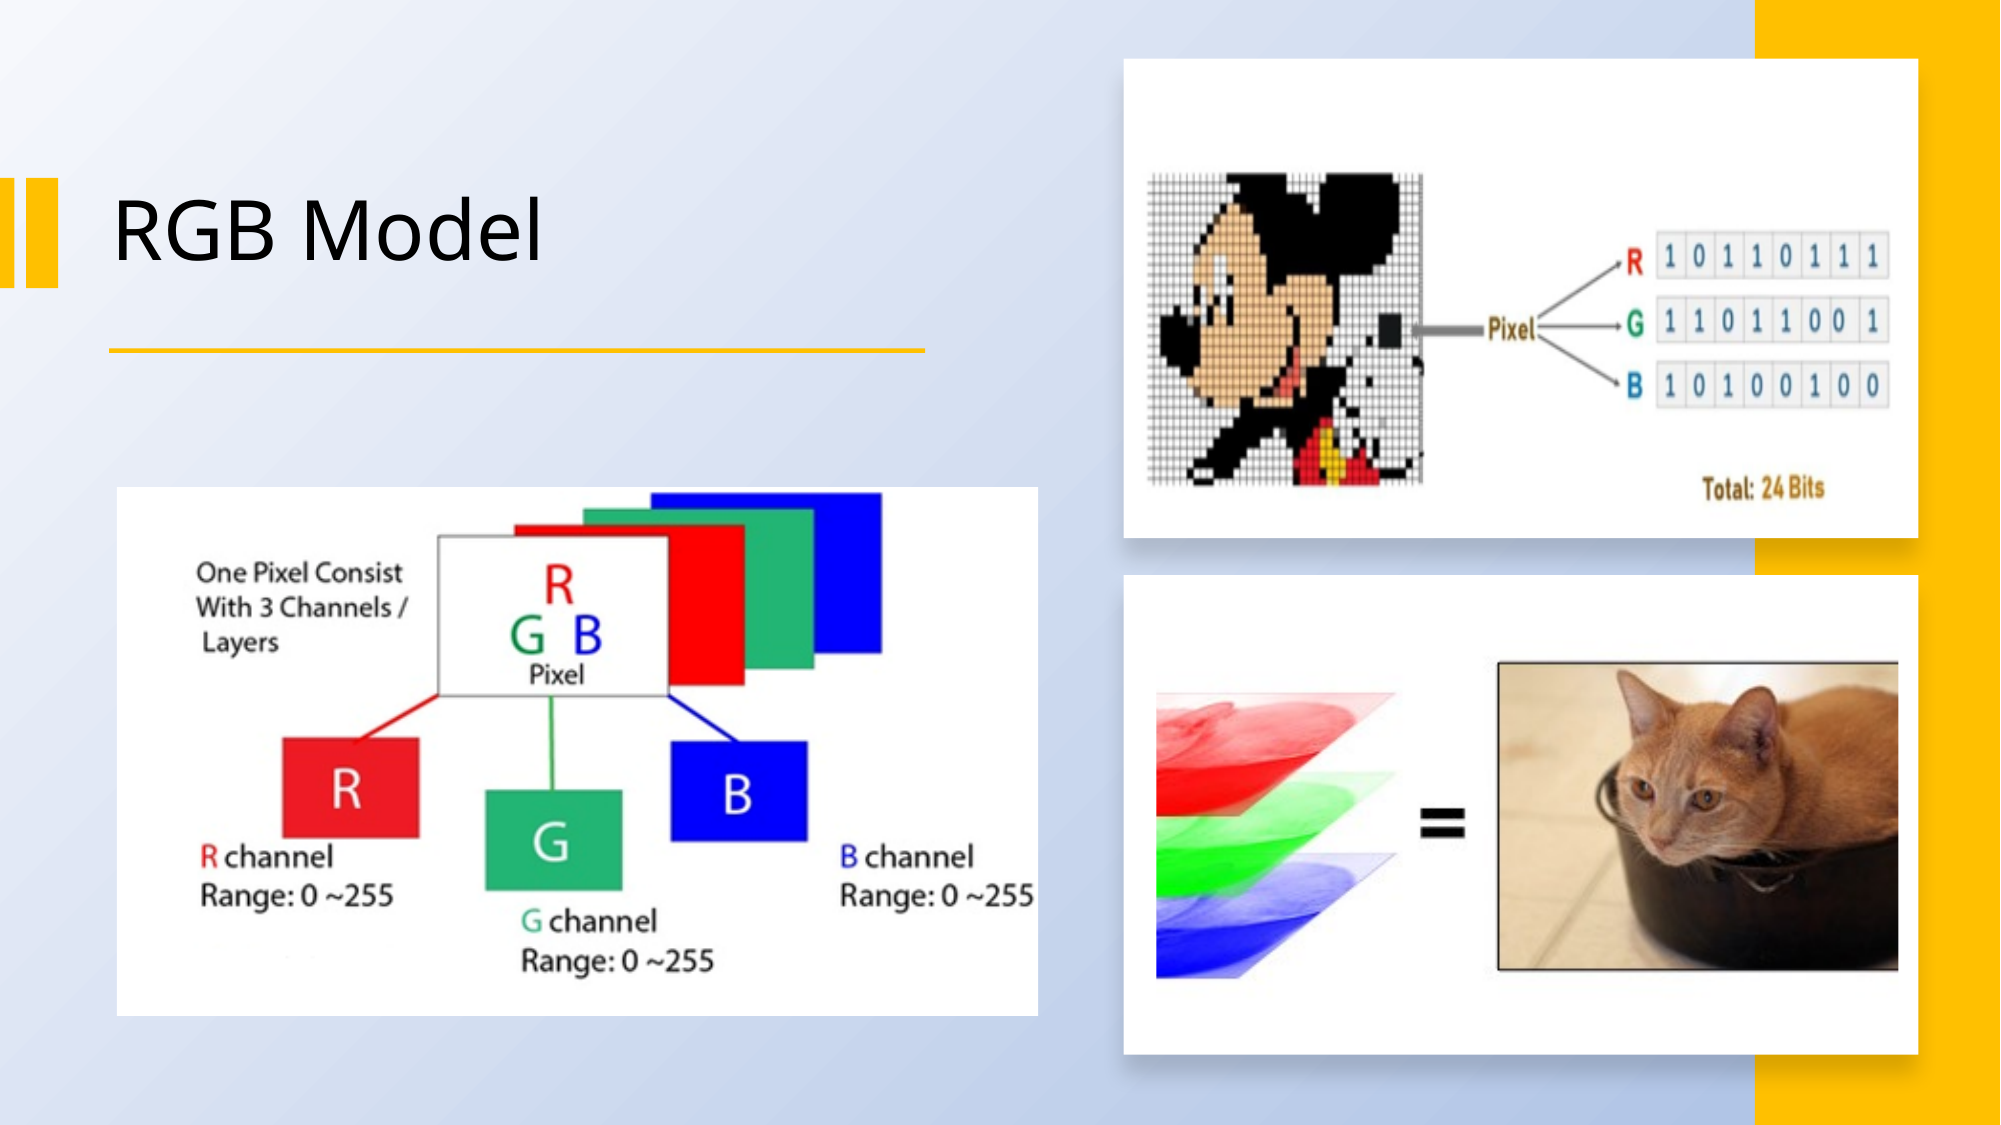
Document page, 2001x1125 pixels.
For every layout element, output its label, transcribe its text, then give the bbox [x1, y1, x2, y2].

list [1132, 152, 1910, 519]
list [116, 487, 1039, 1016]
picture [1156, 608, 1899, 1034]
text_box [108, 347, 926, 354]
text_box [0, 0, 1754, 1125]
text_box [0, 177, 59, 289]
text_box [1123, 58, 1919, 539]
text_box [1123, 574, 1919, 1056]
text_box [1754, 0, 2000, 1125]
title RGB Model [96, 140, 963, 326]
